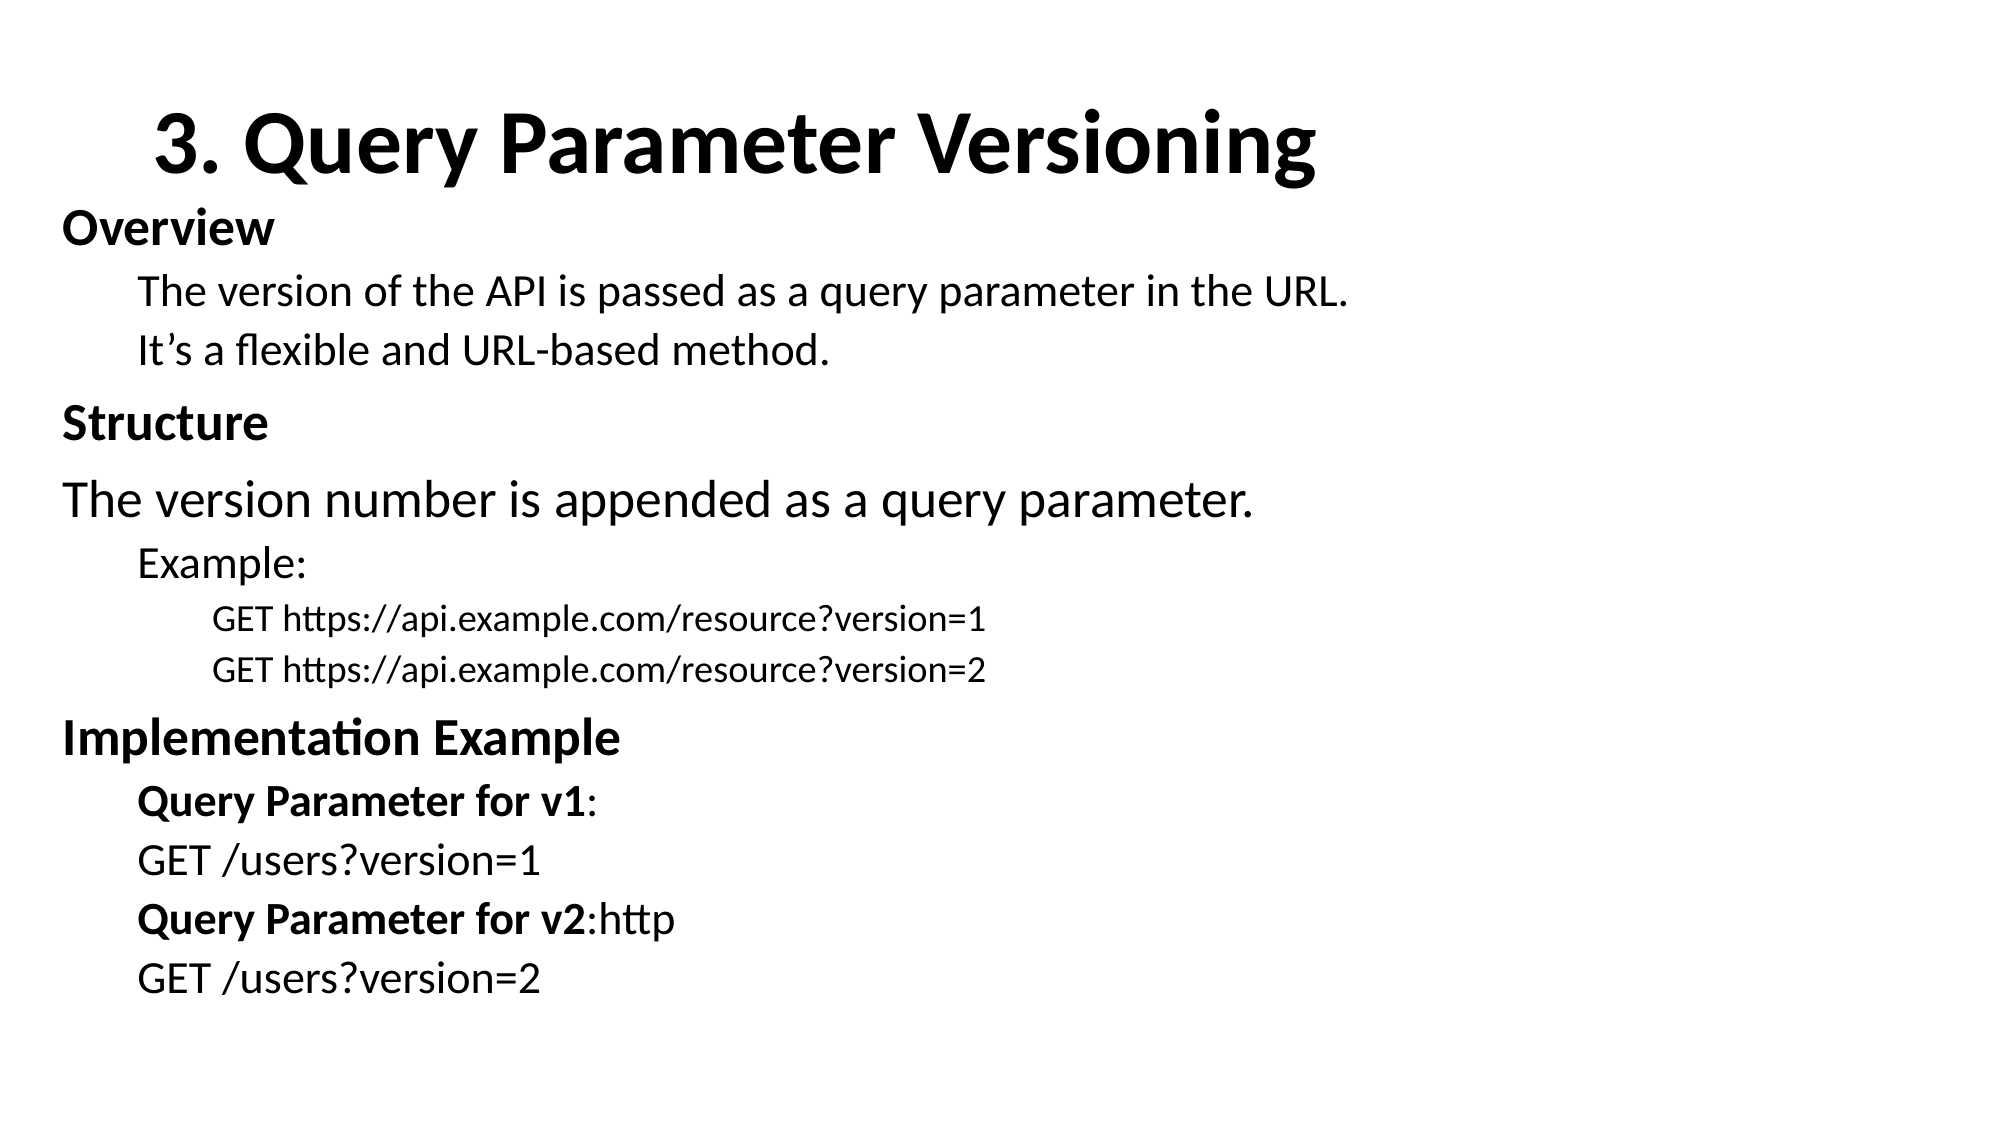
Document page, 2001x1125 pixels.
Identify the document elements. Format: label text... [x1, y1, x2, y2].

title 3. Query Parameter Versioning [137, 59, 1863, 191]
list Overview The version of the API is passed as a query parameter in the URL. It’s a flexible and URL-based method. Structure The version number is appended as a query parameter. Example: GET https://api.example.com/resource?version=1 GET https://api.example.com/resource?version=2 Implementation Example Query Parameter for v1: GET /users?version=1 Query Parameter for v2:http GET /users?version=2 [48, 191, 1974, 1014]
